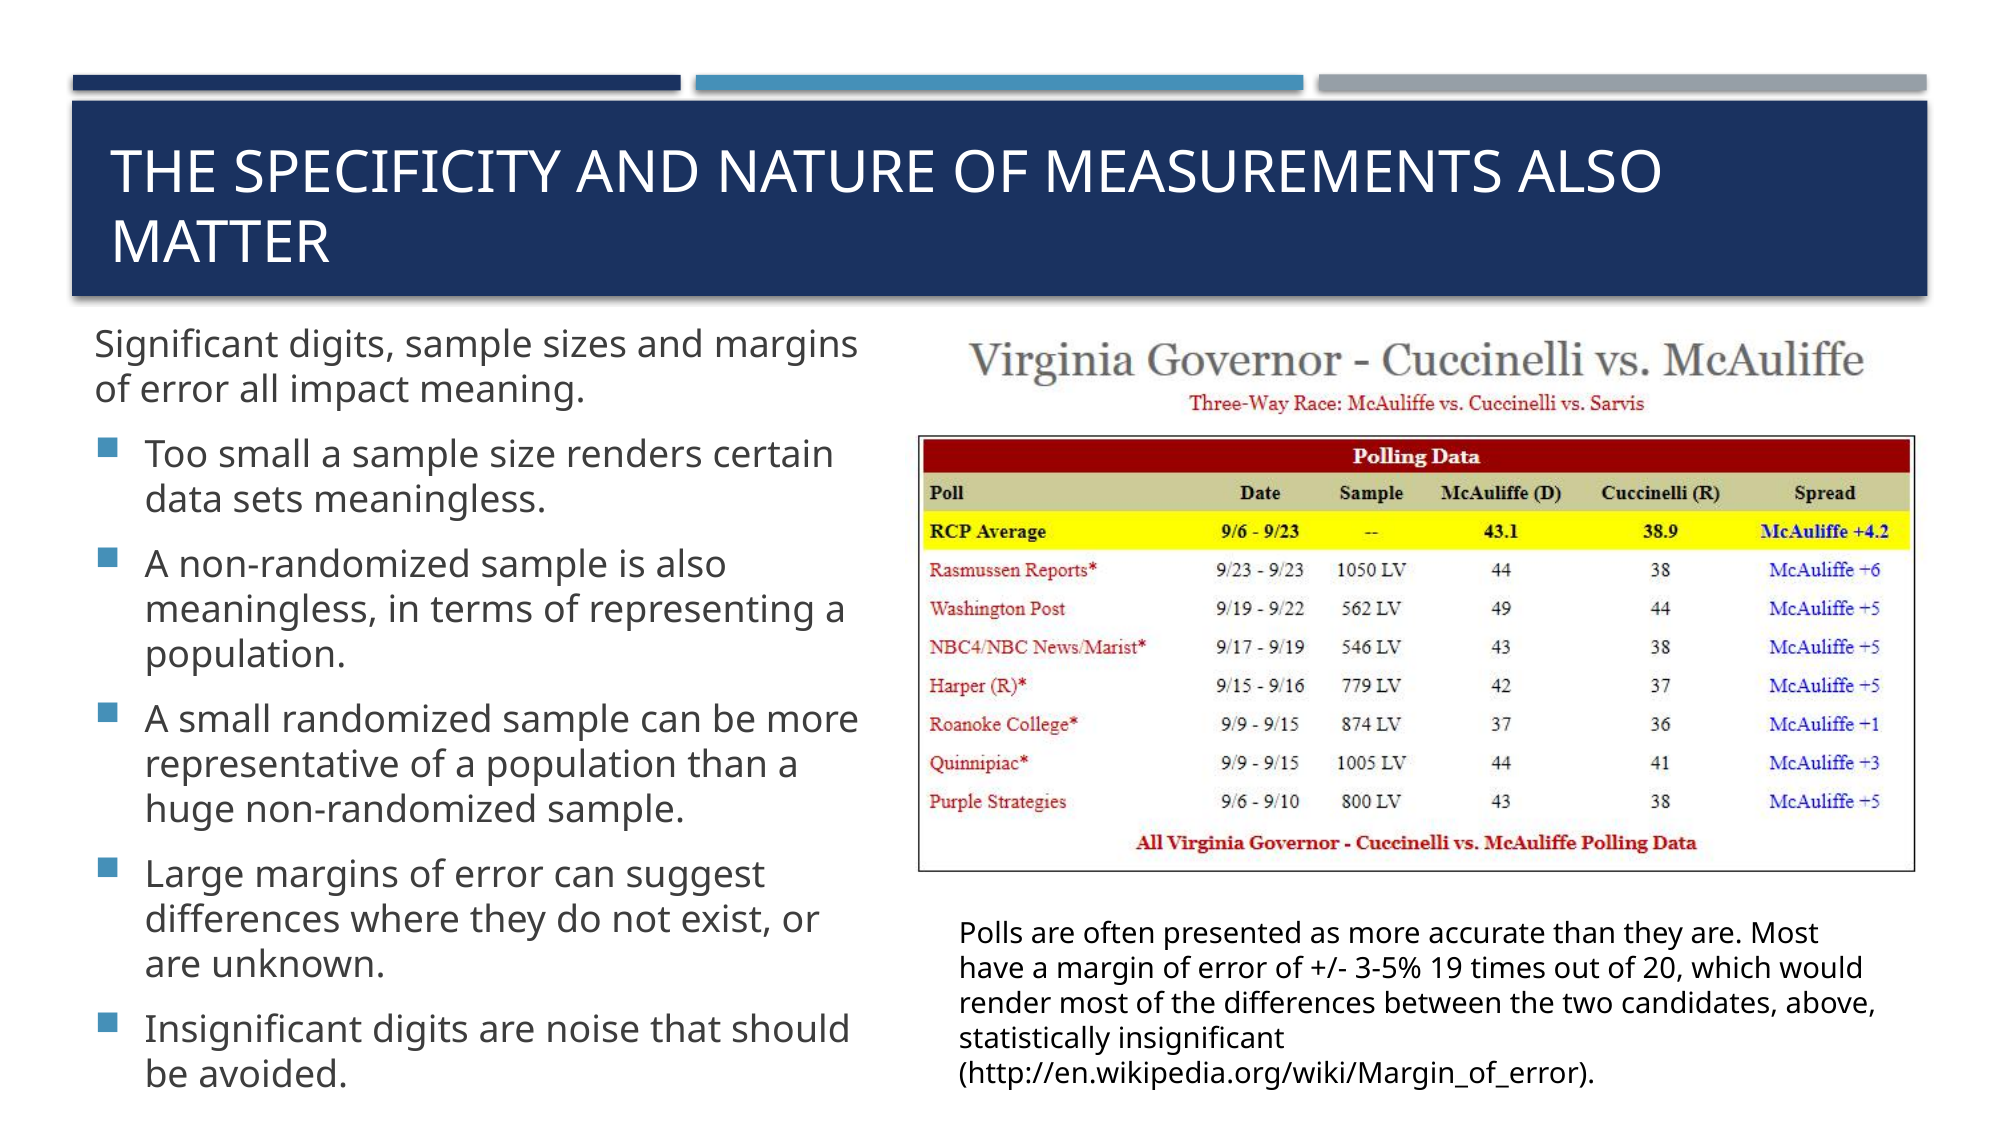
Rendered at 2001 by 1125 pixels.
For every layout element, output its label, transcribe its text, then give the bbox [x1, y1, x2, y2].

text_box Polls are often presented as more accurate than they are. Most have a margin of error of +/- 3-5% 19 times out of 20, which would render most of the differences between the two candidates, above, statistically insignificant (http://en.wikipedia.org/wiki/Margin_of_error). [944, 907, 1905, 1097]
picture [905, 329, 1930, 884]
title The specificity and nature of measurements also matter [95, 115, 1905, 282]
list Significant digits, sample sizes and margins of error all impact meaning. Too small a sample size renders certain data sets meaningless. A non-randomized sample is also meaningless, in terms of representing a population. A small randomized sample can be more representative of a population than a huge non-randomized sample. Large margins of error can suggest differences where they do not exist, or are unknown. Insignificant digits are noise that should be avoided. [79, 305, 890, 1110]
